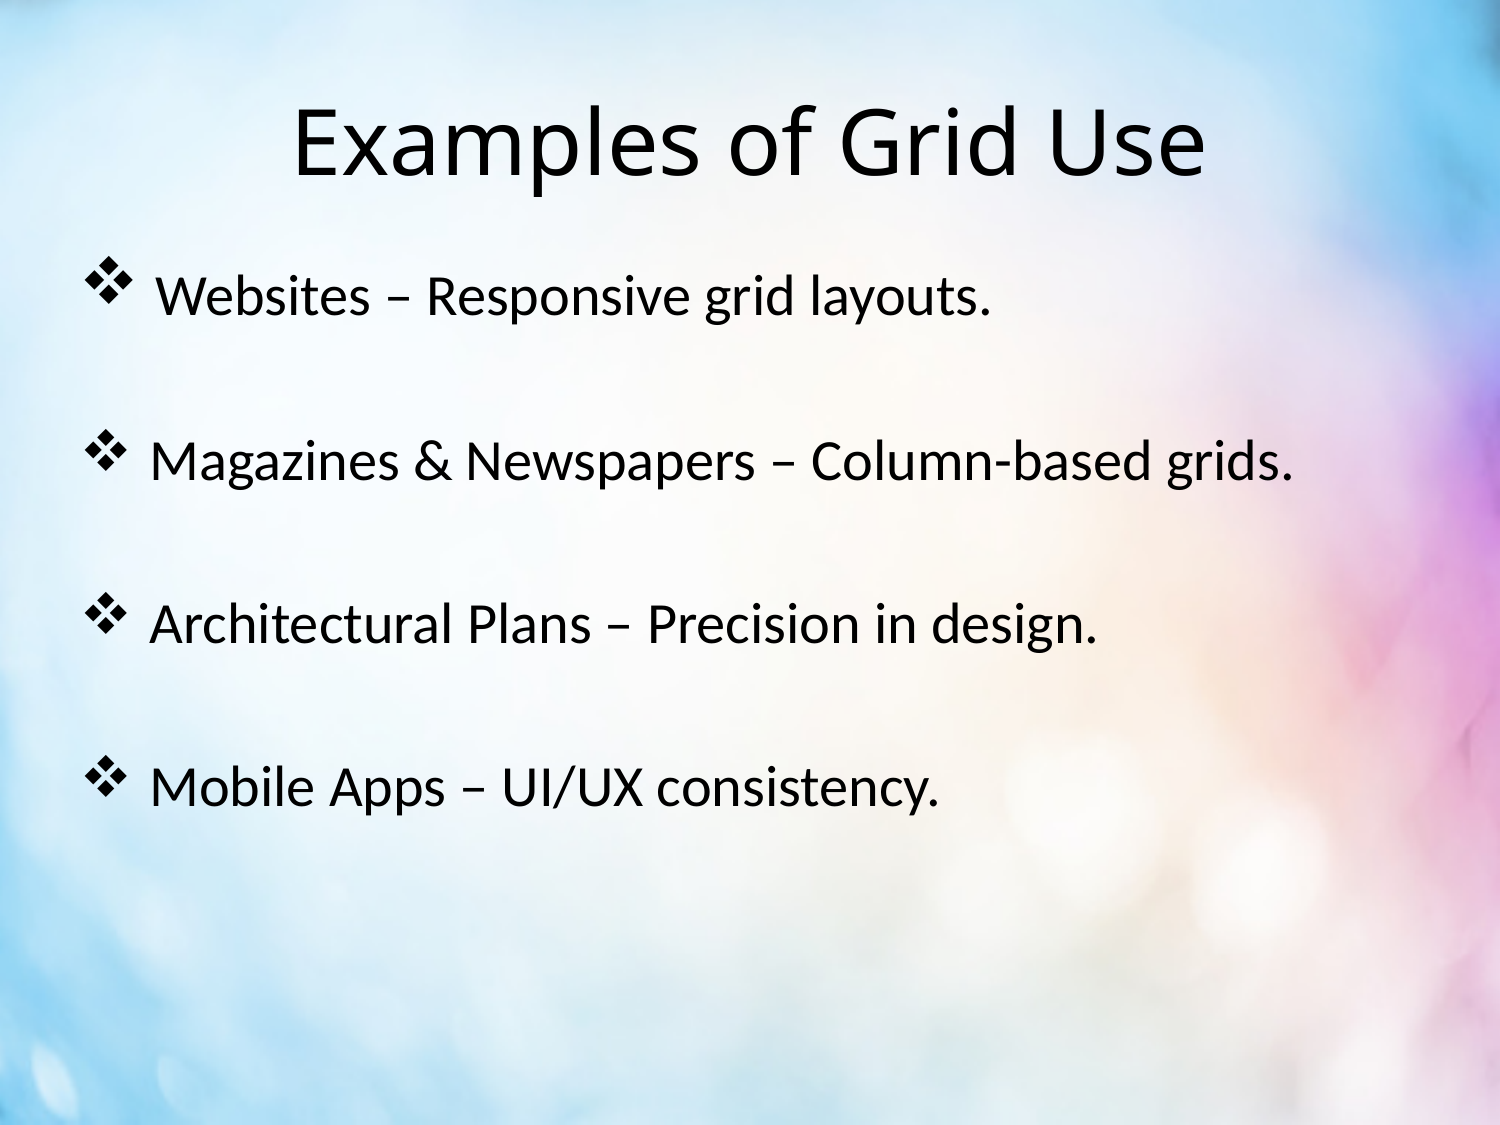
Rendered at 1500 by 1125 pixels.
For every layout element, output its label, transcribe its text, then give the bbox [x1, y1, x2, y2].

picture [0, 0, 1500, 1125]
title Examples of Grid Use [75, 45, 1425, 233]
list Websites – Responsive grid layouts. Magazines & Newspapers – Column-based grids. Architectural Plans – Precision in design. Mobile Apps – UI/UX consistency. [64, 241, 1415, 984]
